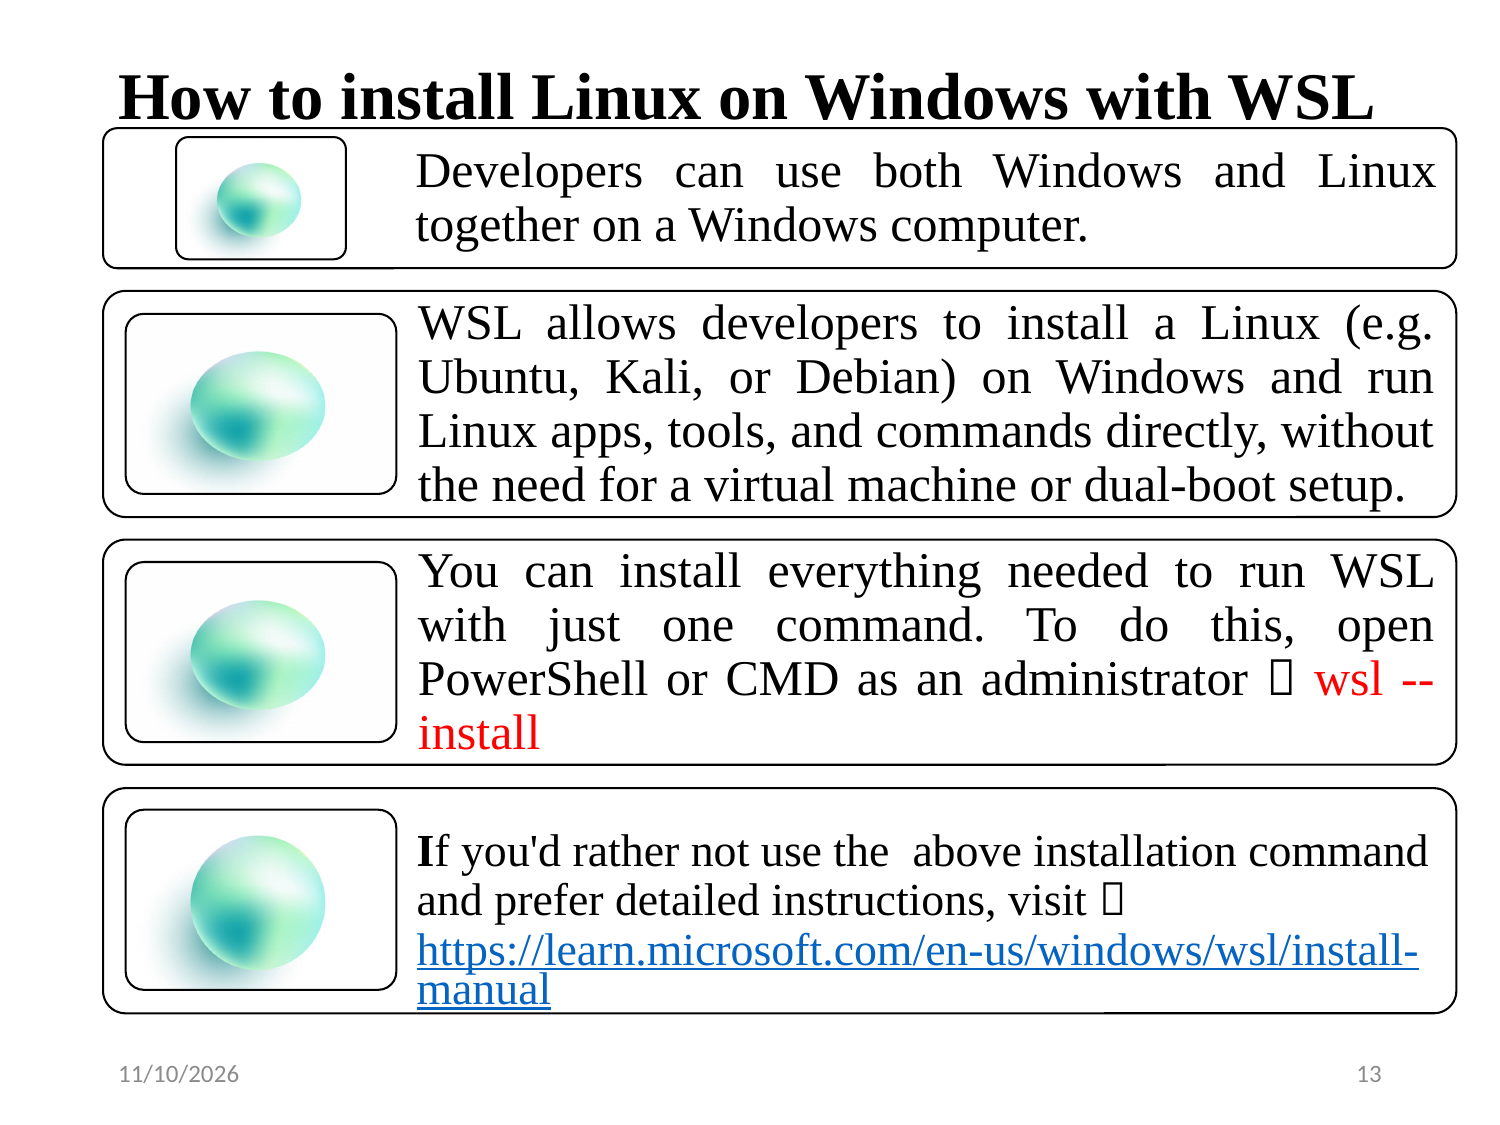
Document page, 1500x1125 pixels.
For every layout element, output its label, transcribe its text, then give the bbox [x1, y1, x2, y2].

title How to install Linux on Windows with WSL [103, 21, 1397, 128]
slide_number 13 [1059, 1042, 1397, 1103]
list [103, 128, 1457, 1014]
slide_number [103, 1042, 441, 1103]
